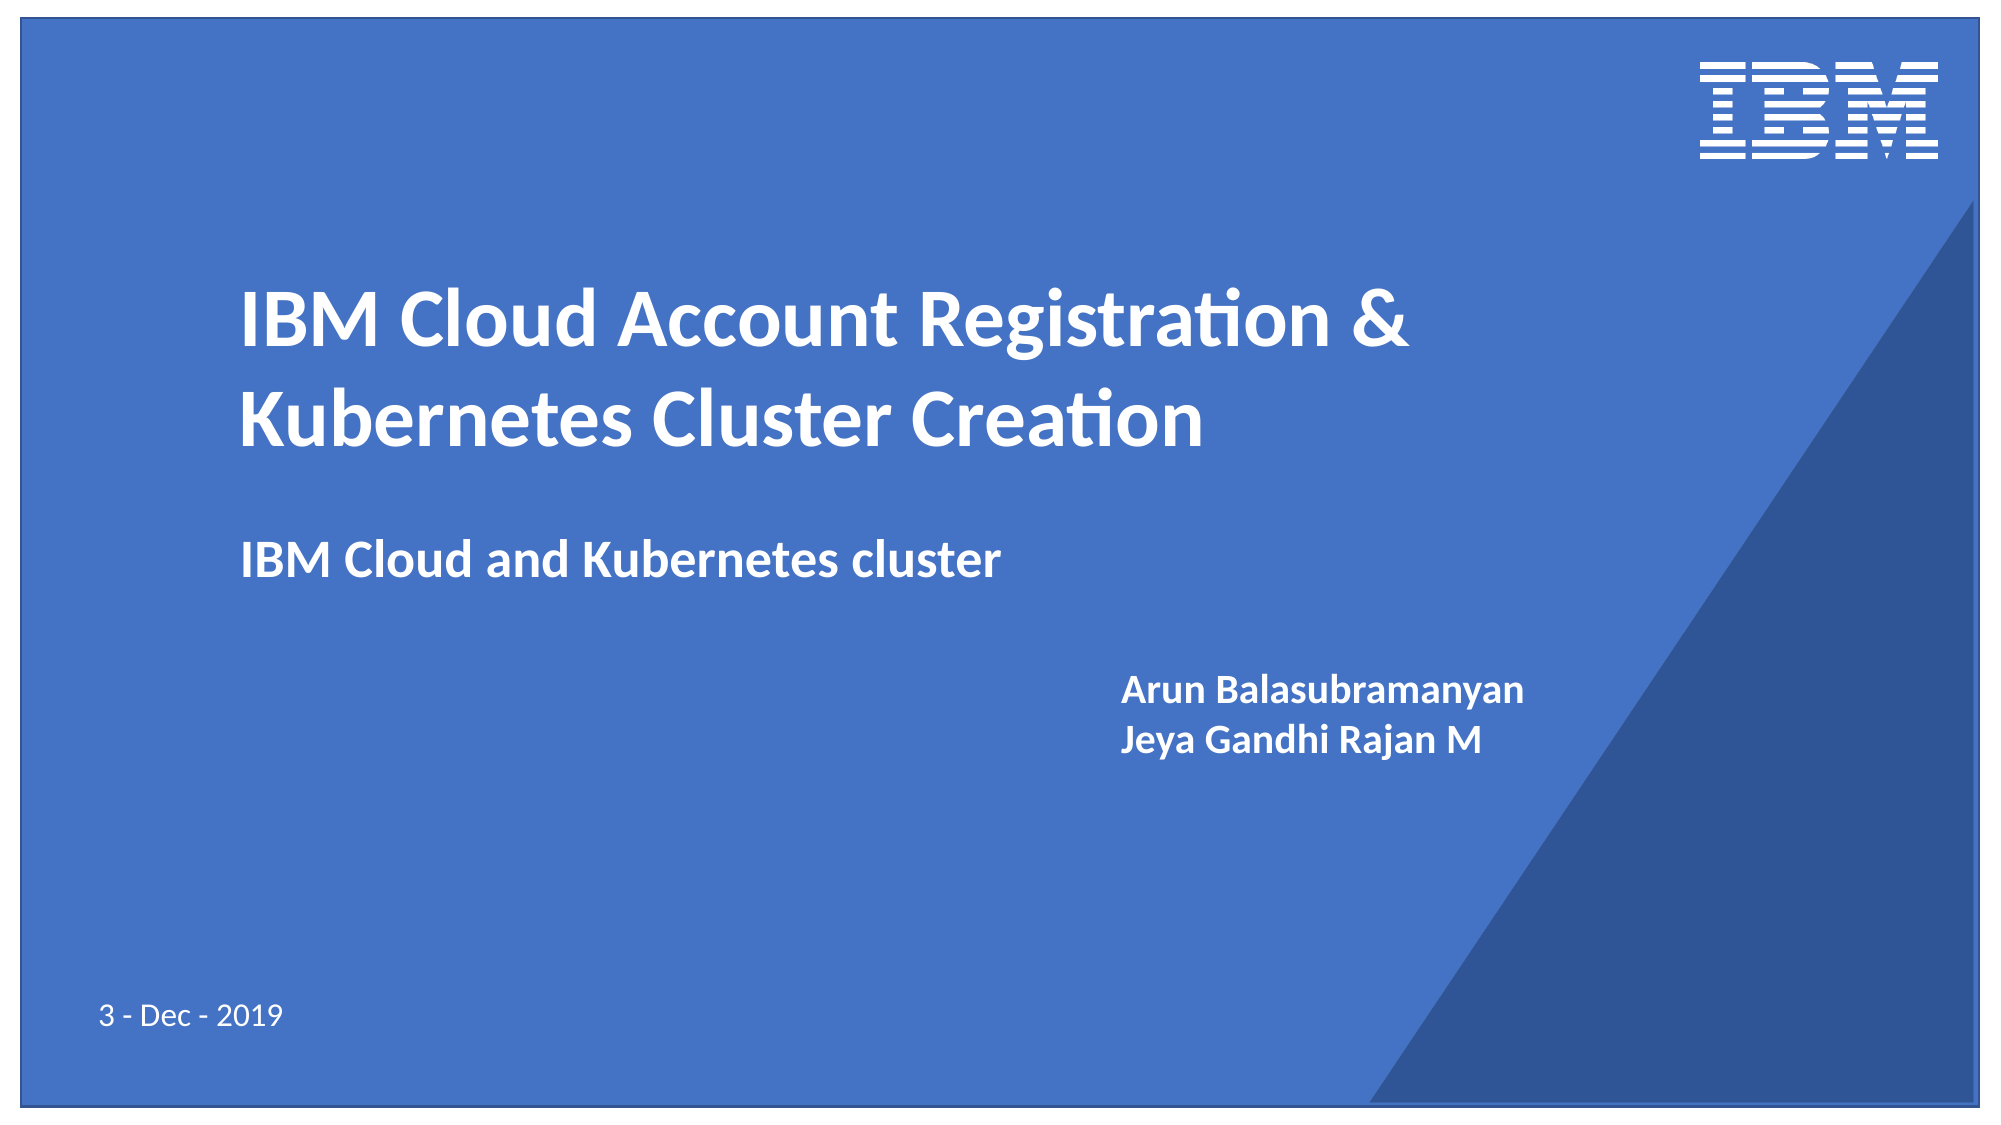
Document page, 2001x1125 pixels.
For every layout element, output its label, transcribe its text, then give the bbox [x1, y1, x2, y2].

text_box [1367, 196, 1975, 1104]
text_box 3 - Dec - 2019 [83, 982, 344, 1043]
text_box Arun Balasubramanyan Jeya Gandhi Rajan M [1106, 654, 1540, 770]
text_box IBM Cloud Account Registration & Kubernetes Cluster Creation IBM Cloud and Kubernetes cluster [224, 255, 1638, 596]
picture [1700, 62, 1938, 159]
